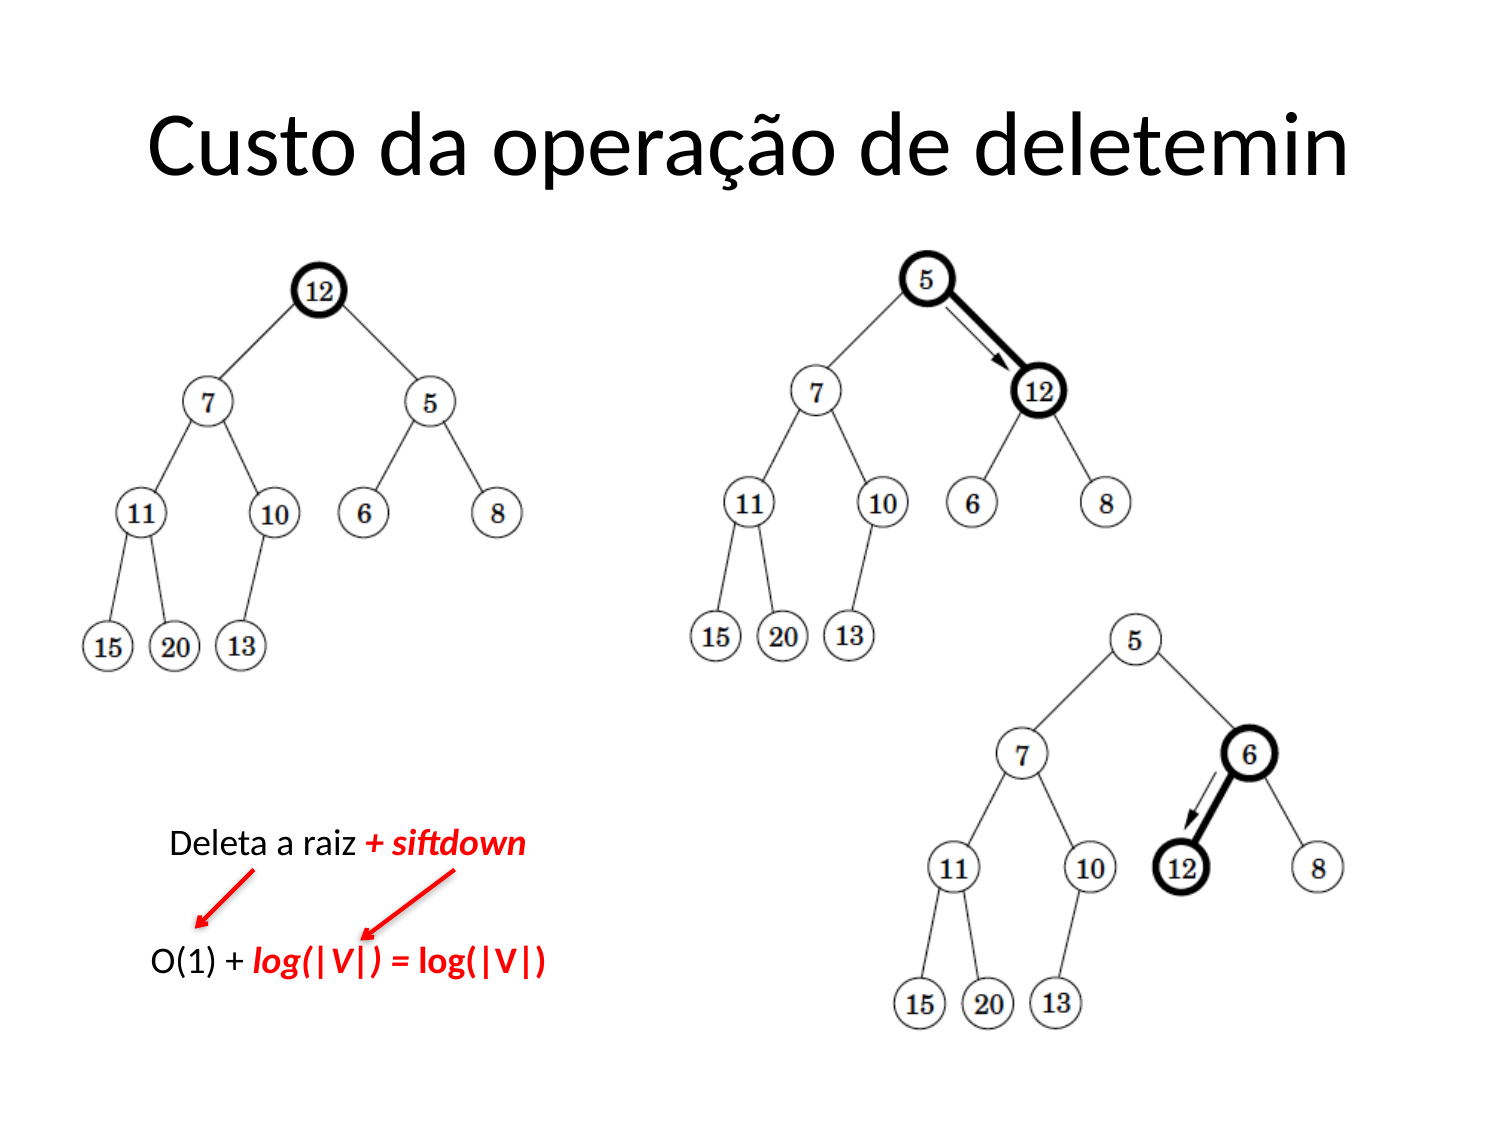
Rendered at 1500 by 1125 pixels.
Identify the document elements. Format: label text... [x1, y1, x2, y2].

picture [678, 231, 1488, 1090]
text_box O(1) + log(|V|) = log(|V|) [135, 928, 691, 989]
title Custo da operação de deletemin [75, 45, 1425, 233]
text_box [359, 869, 455, 941]
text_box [194, 869, 255, 929]
text_box Deleta a raiz + siftdown [154, 810, 542, 871]
picture [52, 255, 650, 705]
